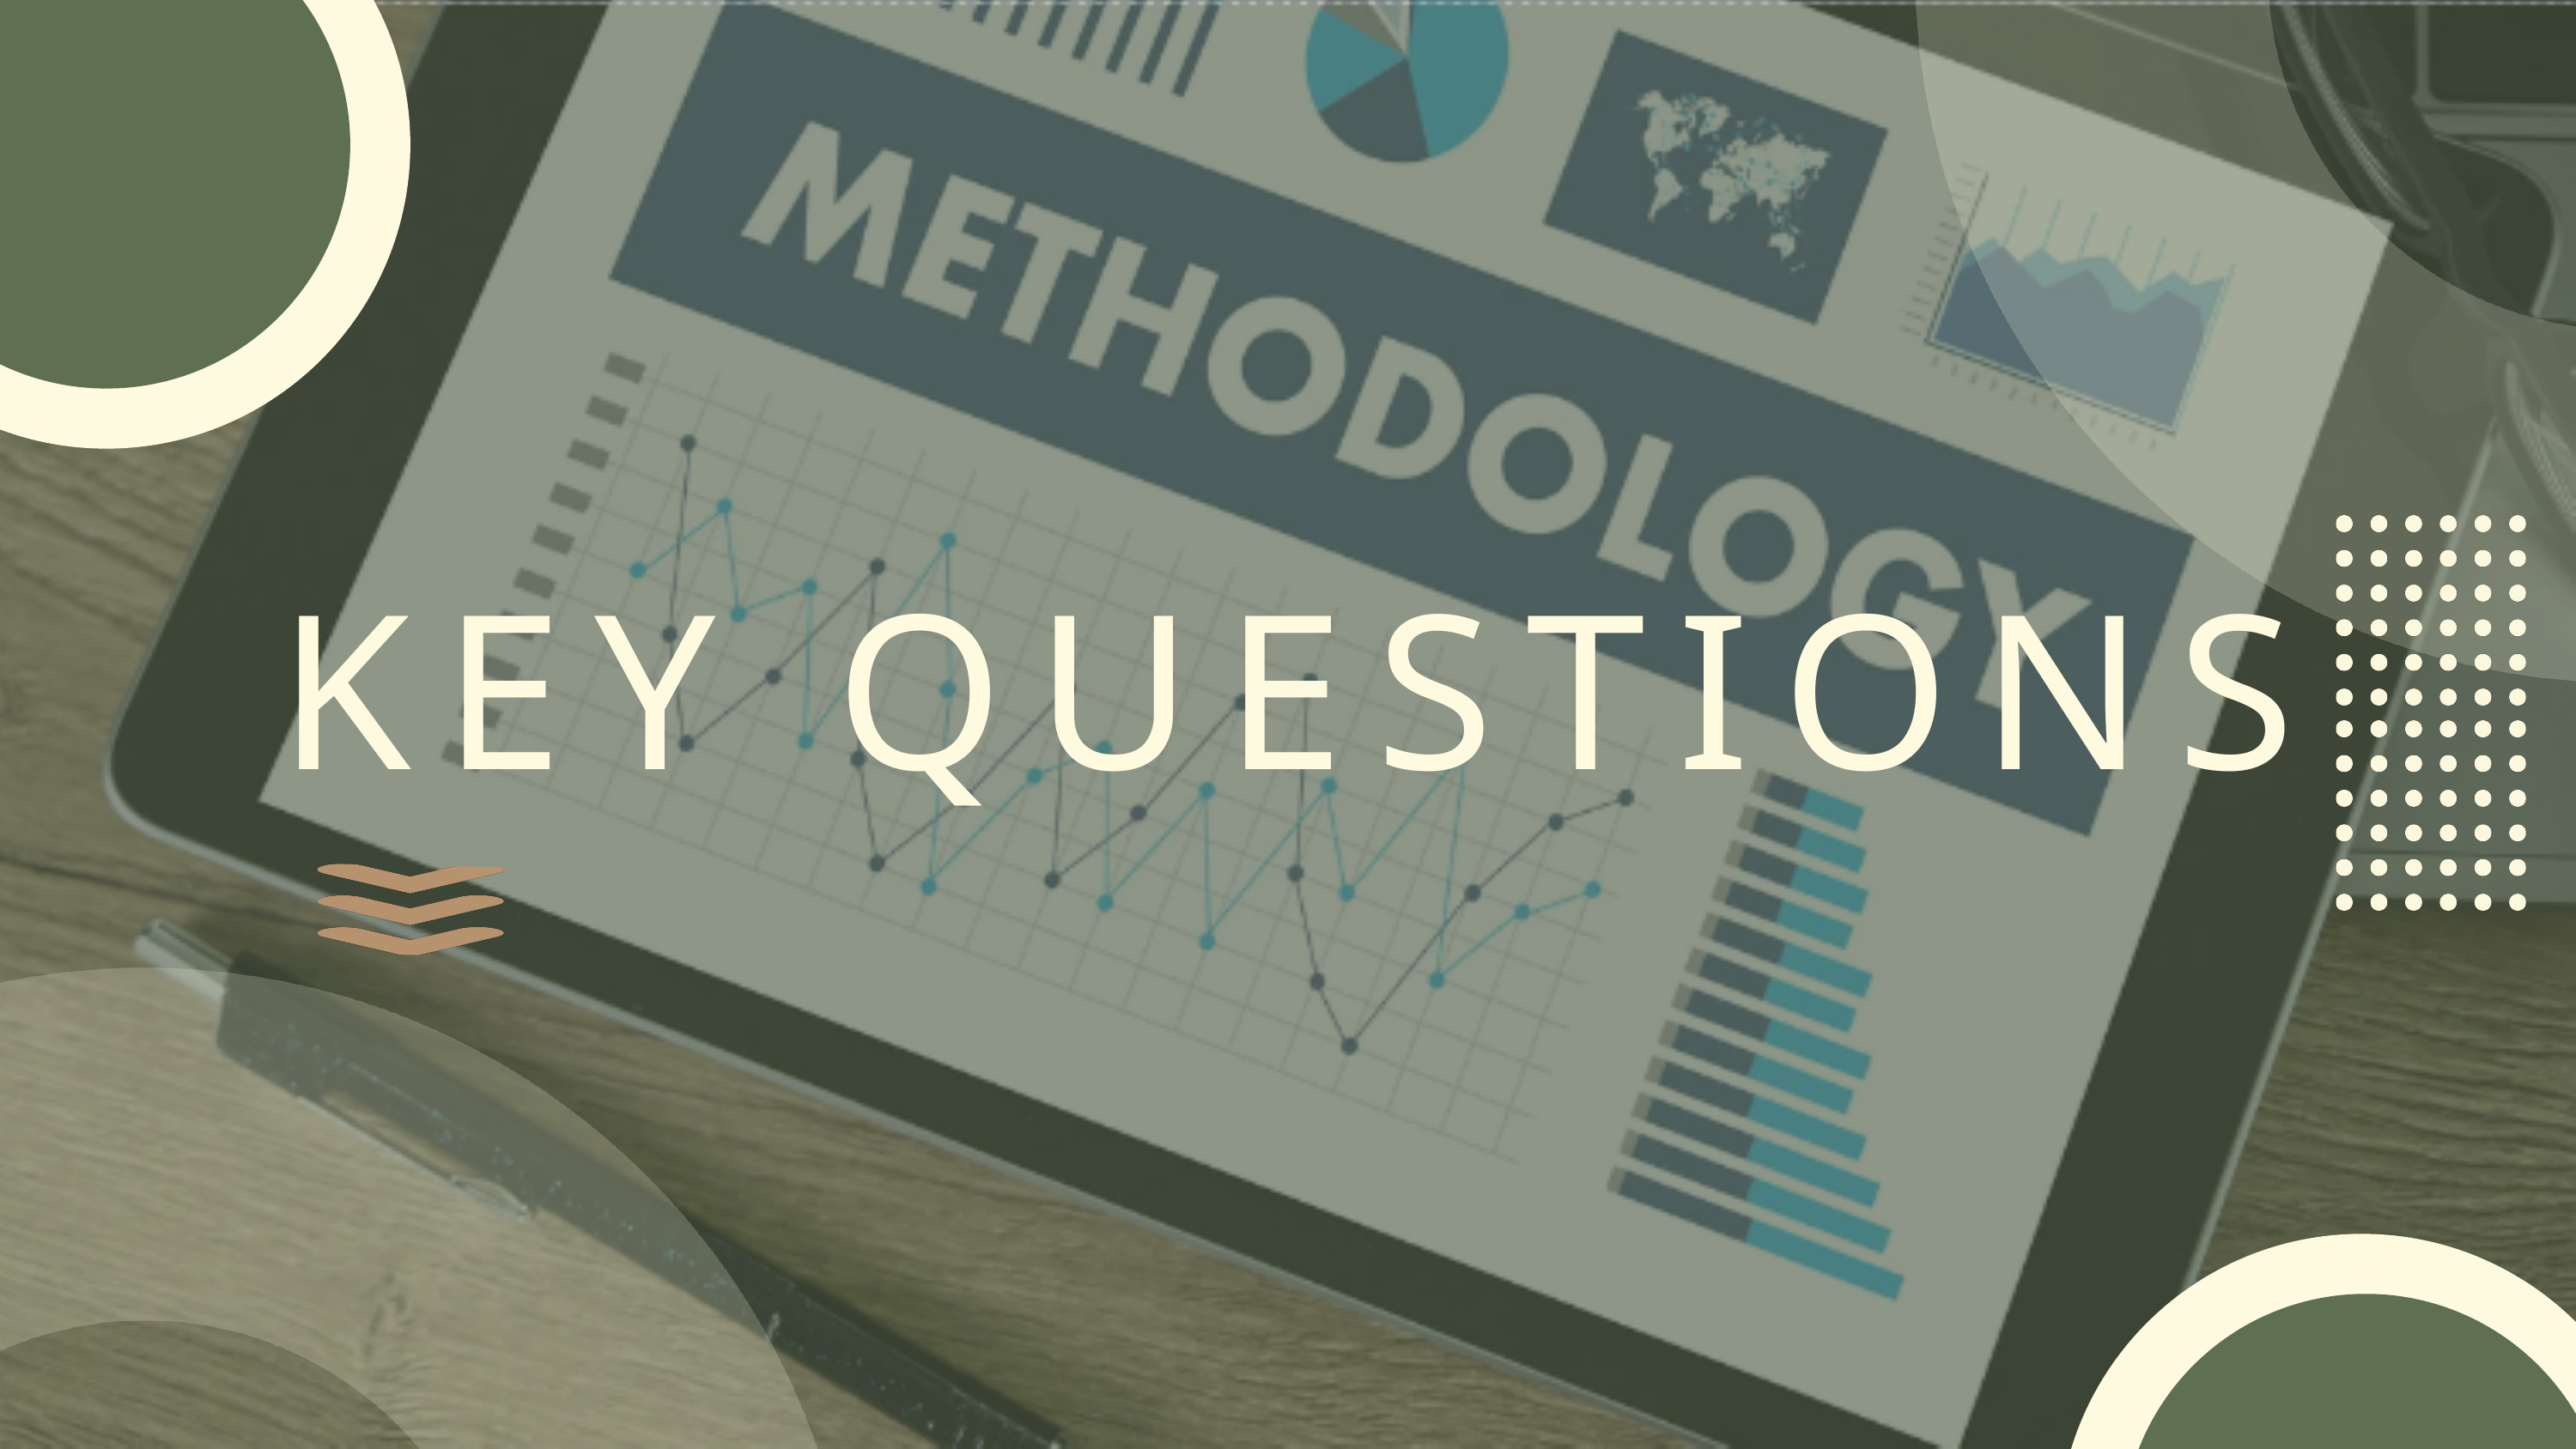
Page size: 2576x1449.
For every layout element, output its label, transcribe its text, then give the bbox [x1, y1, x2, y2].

text_box [0, 0, 2576, 1449]
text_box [0, 0, 351, 389]
text_box [314, 863, 507, 957]
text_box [0, 0, 411, 449]
text_box [2336, 720, 2526, 911]
text_box KEY QUESTIONS [214, 512, 2362, 813]
text_box [0, 967, 856, 1449]
text_box [1915, 0, 2576, 682]
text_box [2122, 1293, 2576, 1449]
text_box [2057, 1234, 2576, 1449]
text_box [2362, 515, 2526, 706]
